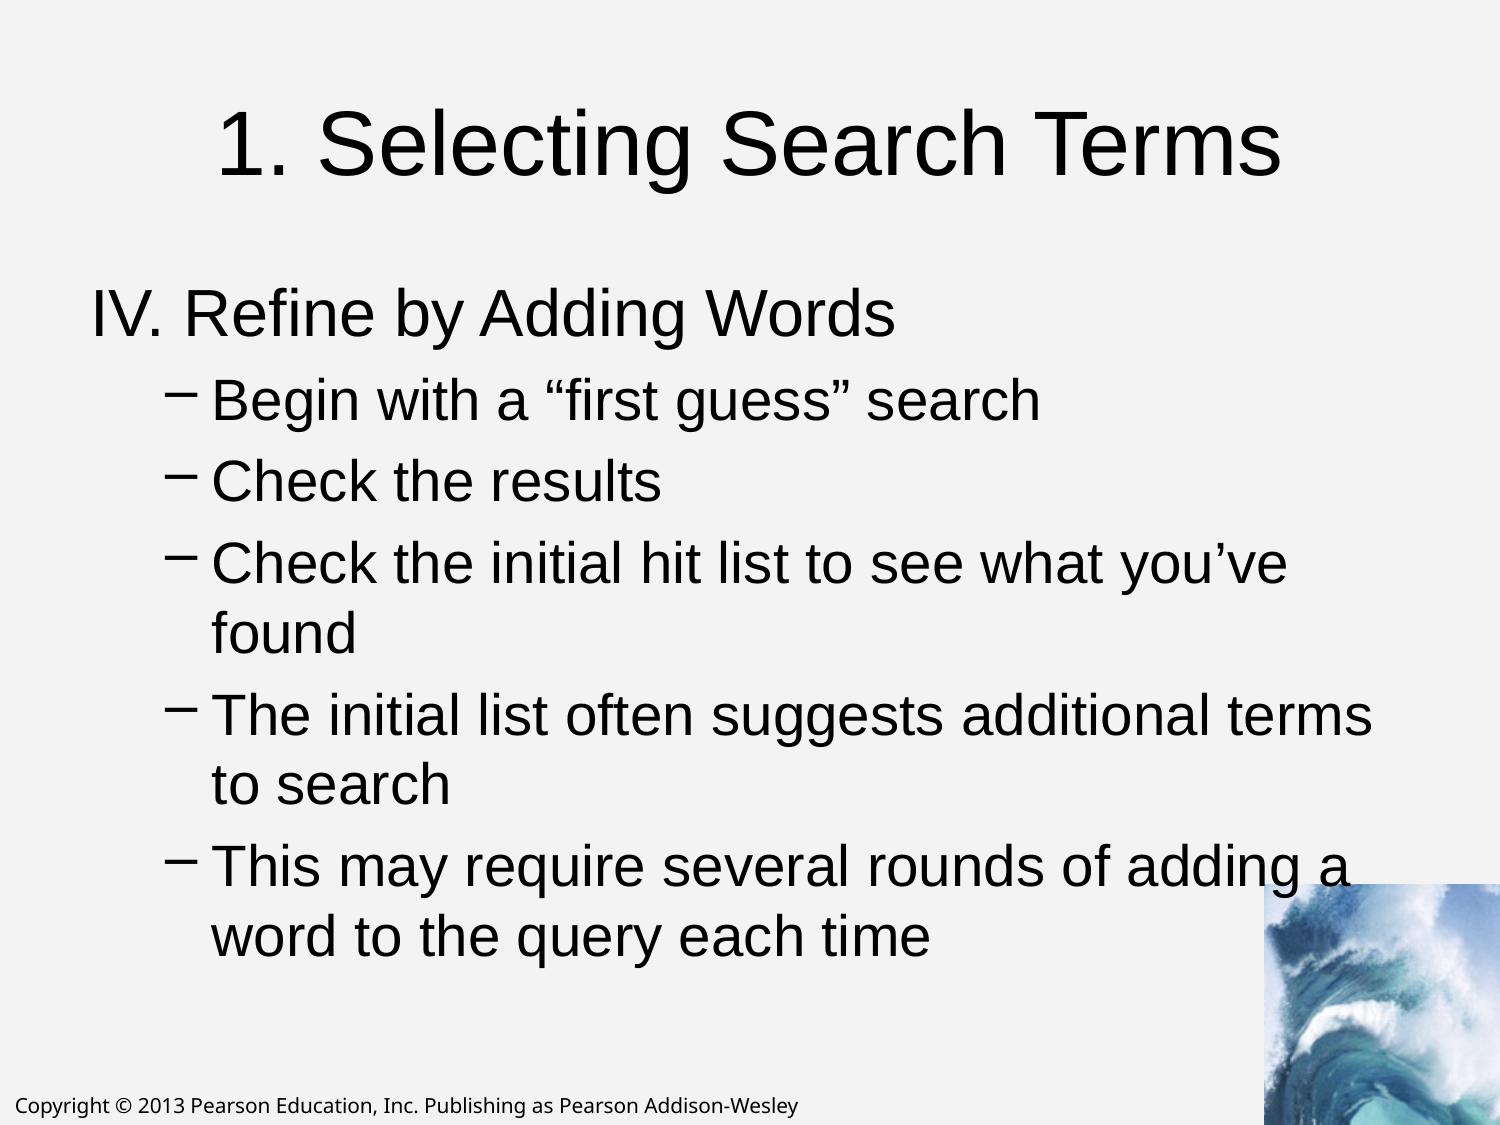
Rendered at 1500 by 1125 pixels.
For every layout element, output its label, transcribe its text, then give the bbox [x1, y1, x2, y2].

list Refine by Adding Words Begin with a “first guess” search Check the results Check the initial hit list to see what you’ve found The initial list often suggests additional terms to search This may require several rounds of adding a word to the query each time [74, 262, 1426, 1006]
picture [1264, 884, 1500, 1125]
title 1. Selecting Search Terms [74, 44, 1426, 233]
